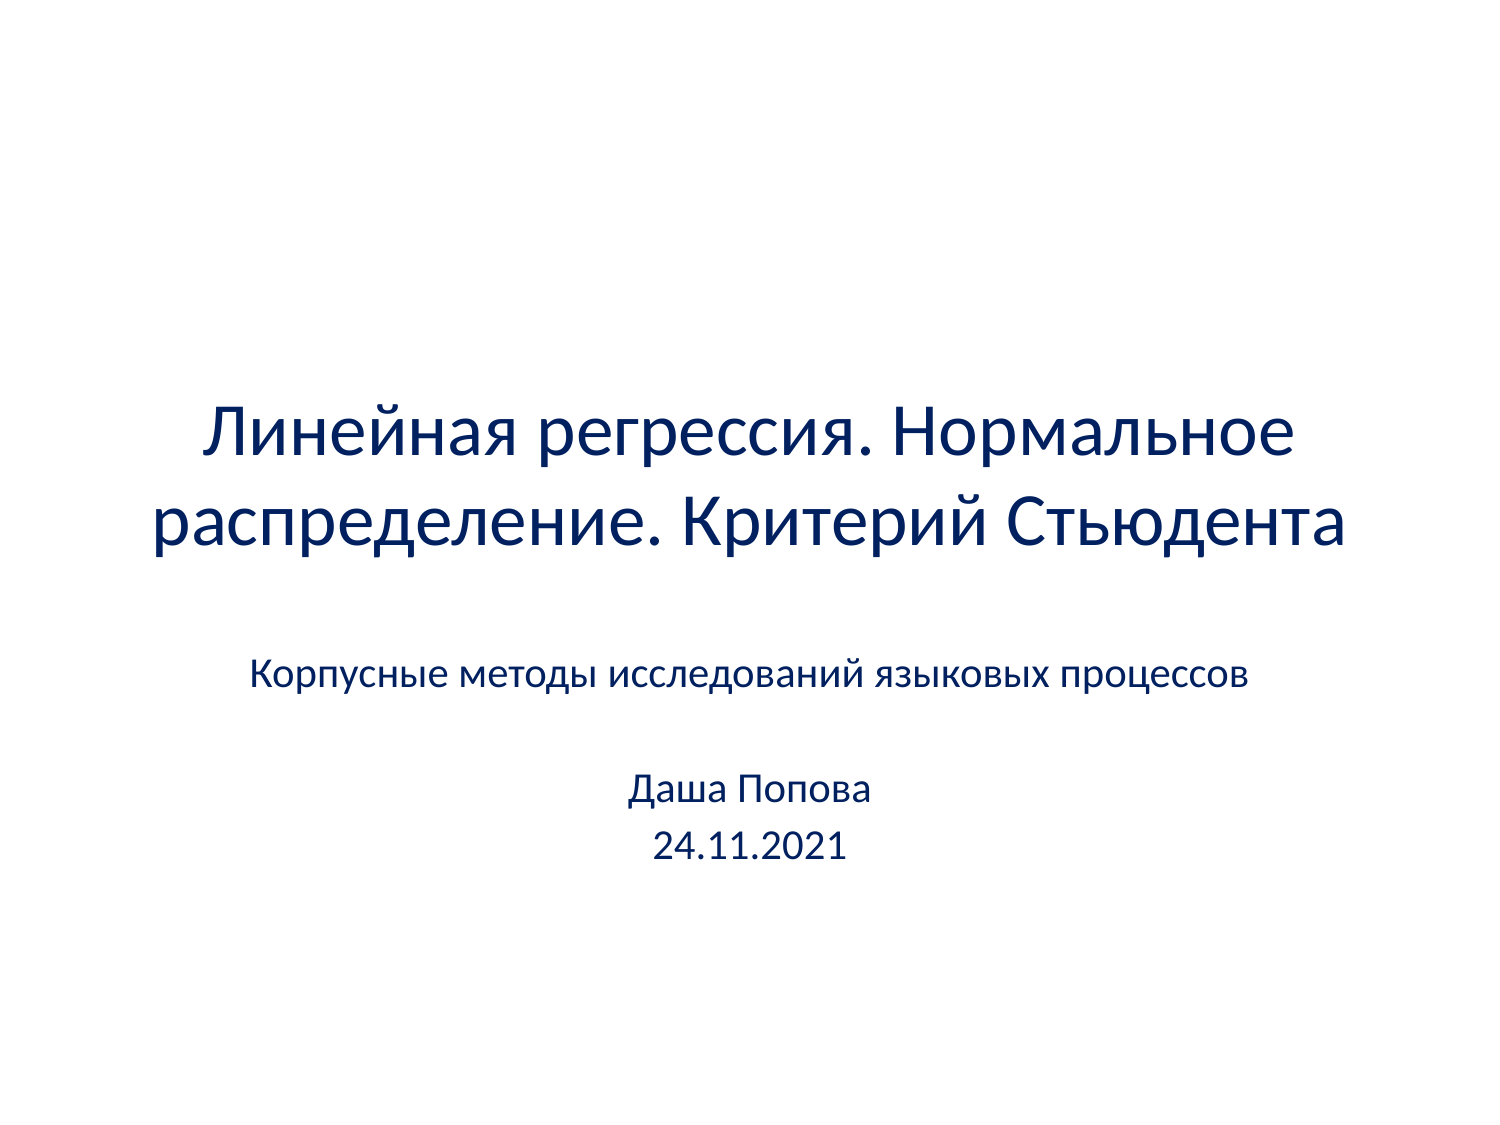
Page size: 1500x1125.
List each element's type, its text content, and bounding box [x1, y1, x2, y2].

subtitle Корпусные методы исследований языковых процессов Даша Попова 24.11.2021 [225, 637, 1275, 925]
title Линейная регрессия. Нормальное распределение. Критерий Стьюдента [112, 349, 1388, 591]
